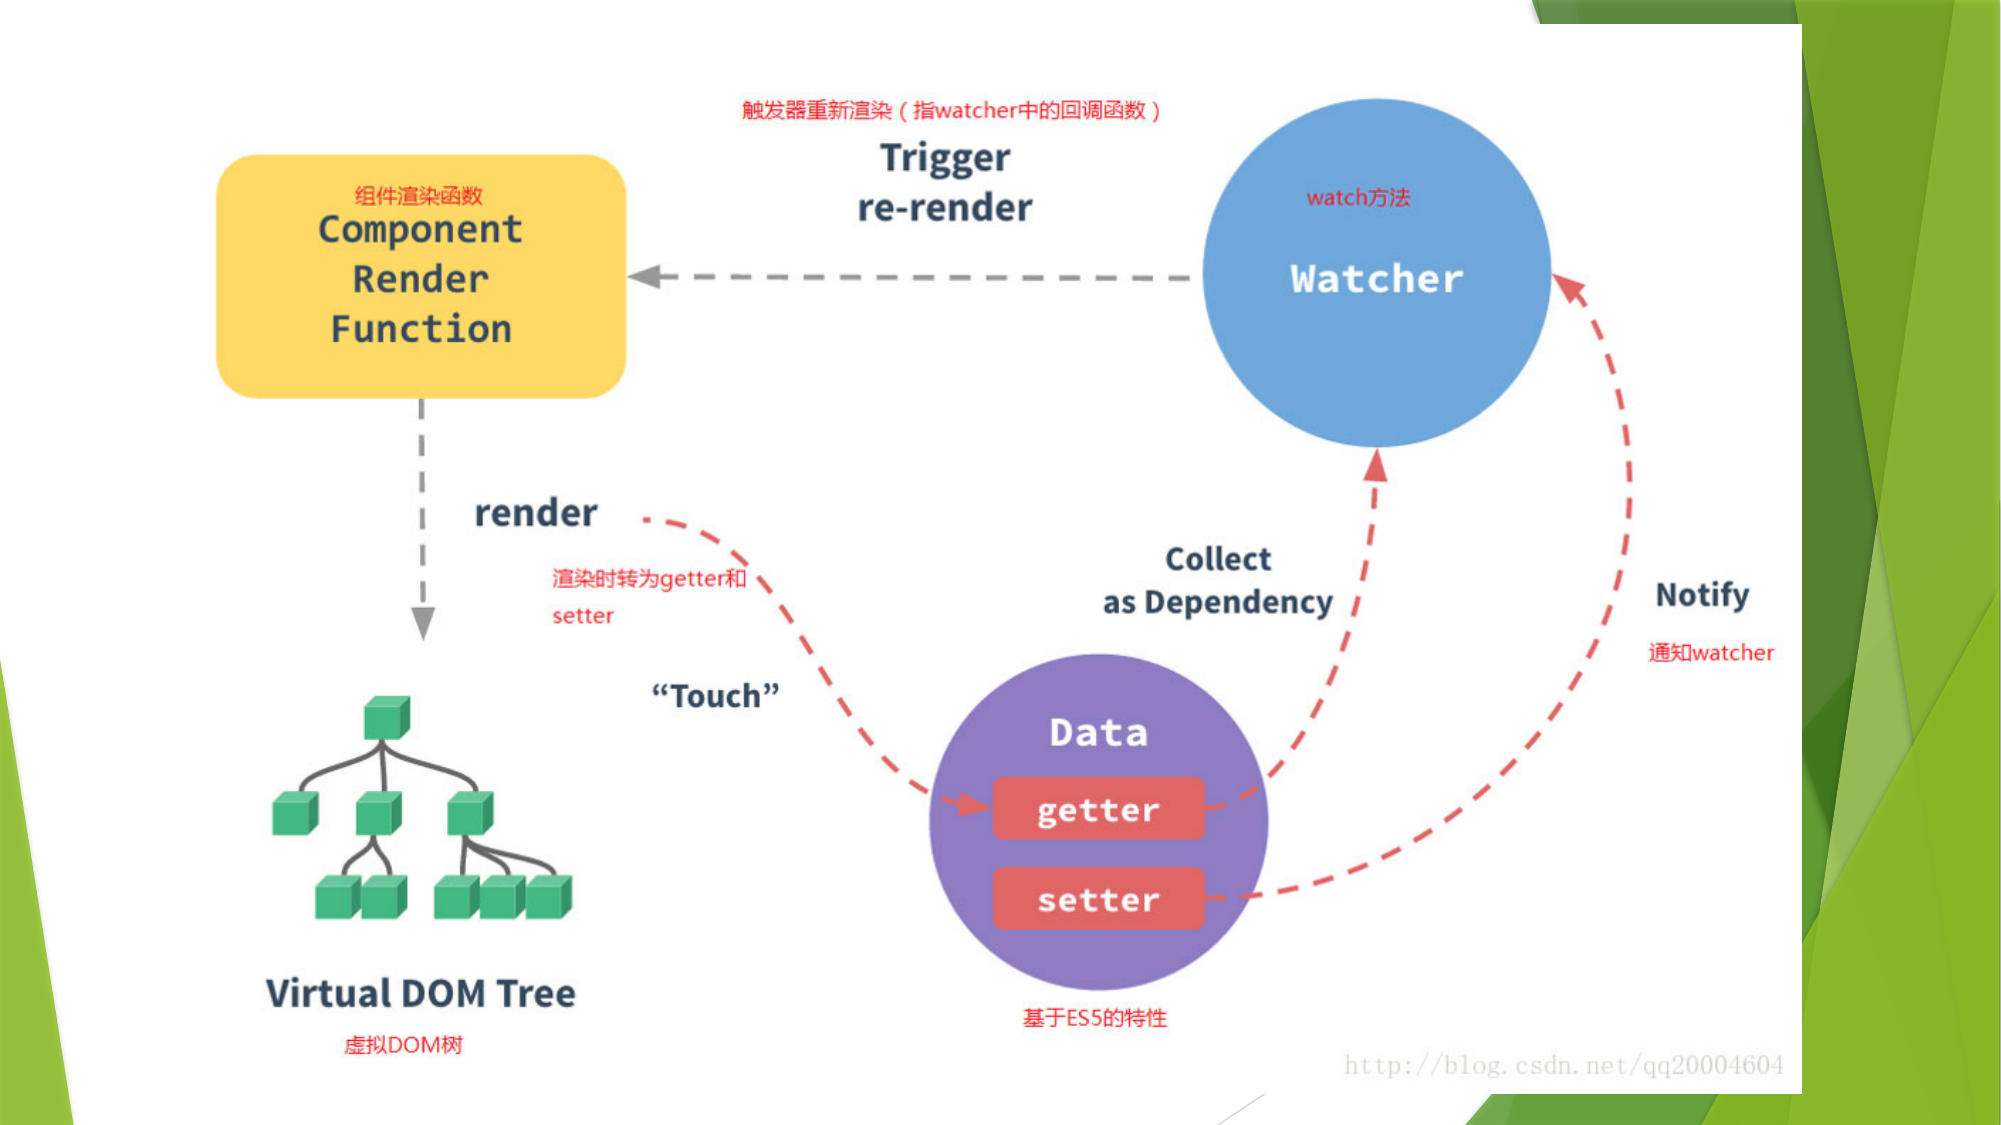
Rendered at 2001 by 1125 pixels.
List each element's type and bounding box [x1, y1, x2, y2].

picture [90, 24, 1802, 1094]
